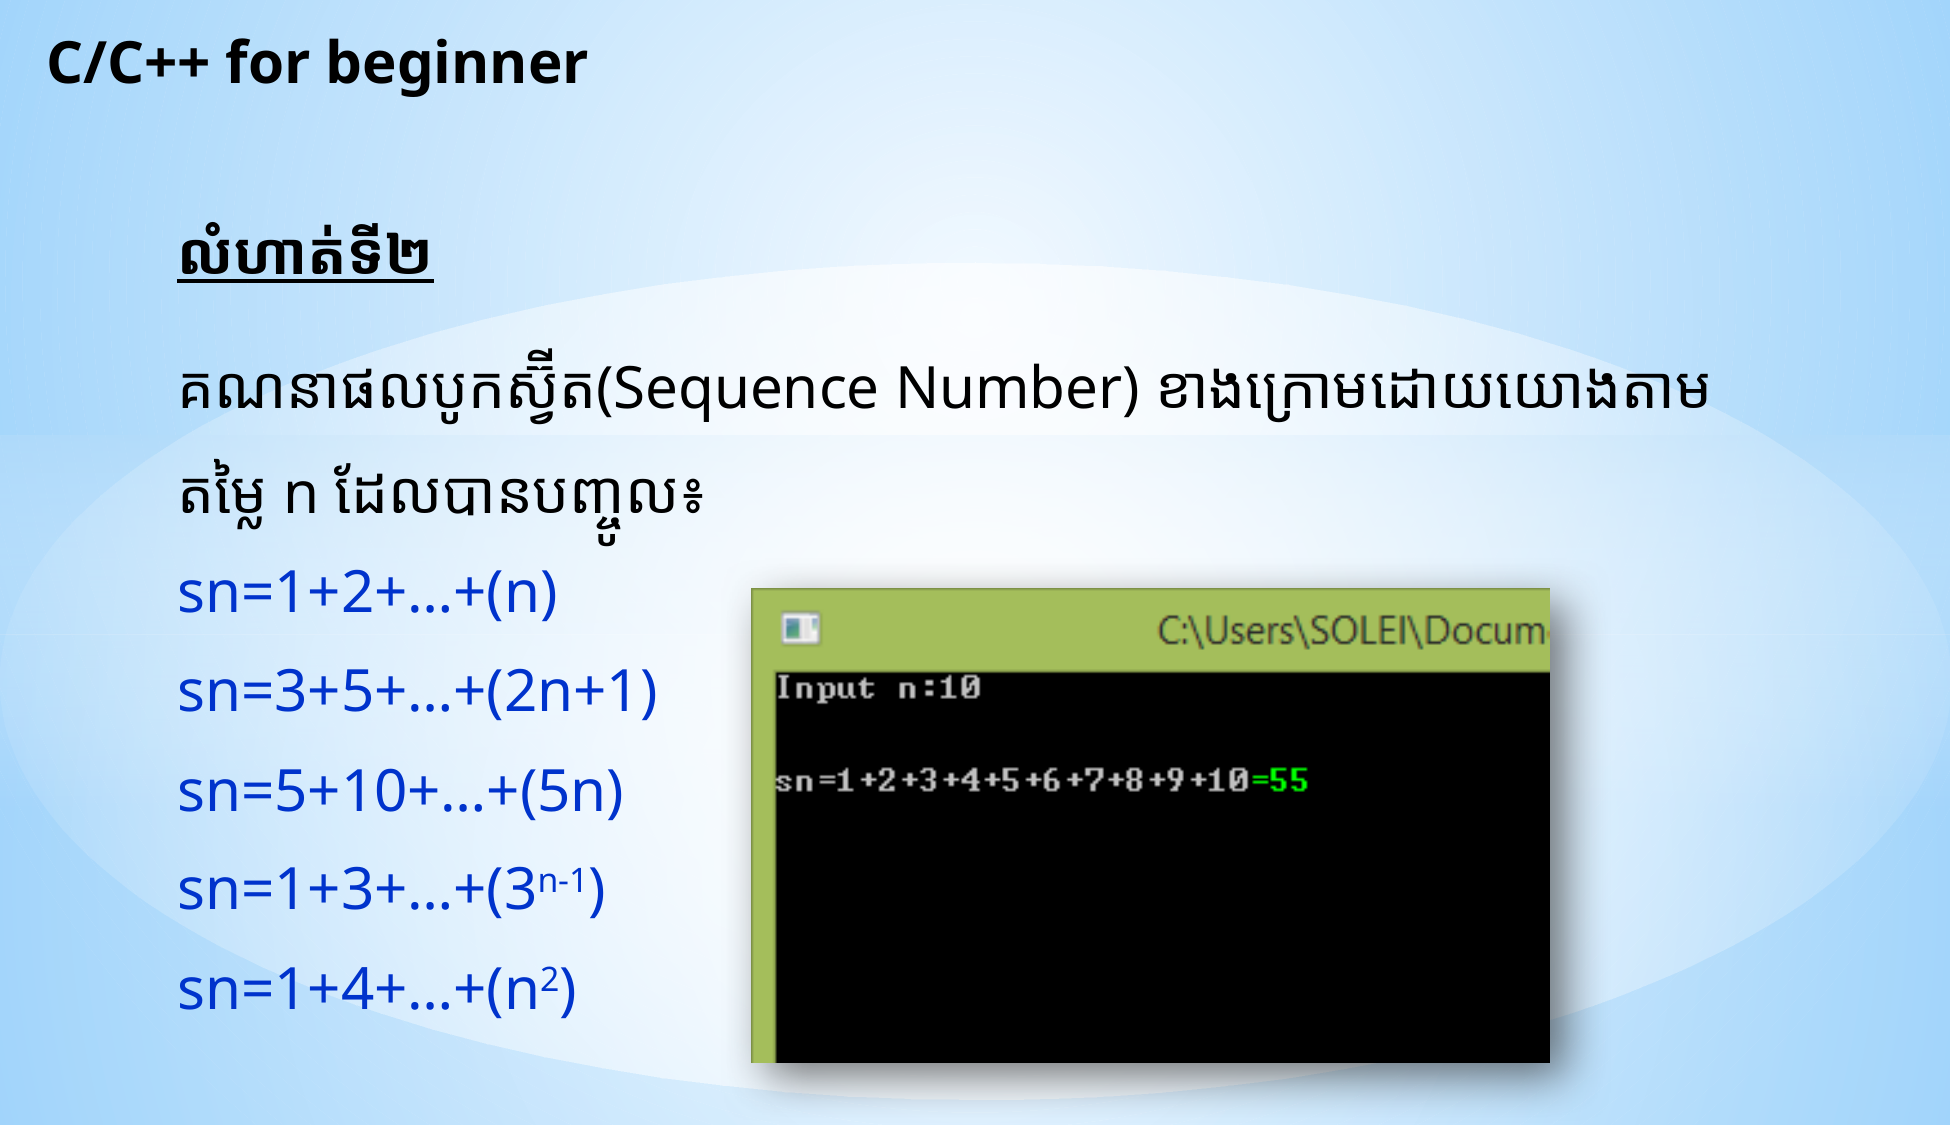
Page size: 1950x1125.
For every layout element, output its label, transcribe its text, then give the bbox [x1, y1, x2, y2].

picture [751, 588, 1551, 1063]
text_box លំហាត់ទី២ គណនាផលបូកស្វ៊ីត(Sequence Number) ខាងក្រោមដោយយោងតាមតម្លៃ n ដែលបានបញ្ចូល៖ sn=1+2+…+(n) sn=3+5+…+(2n+1) sn=5+10+…+(5n) sn=1+3+…+(3n-1) sn=1+4+…+(n2) [162, 173, 1775, 1029]
text_box C/C++ for beginner [31, 17, 650, 103]
